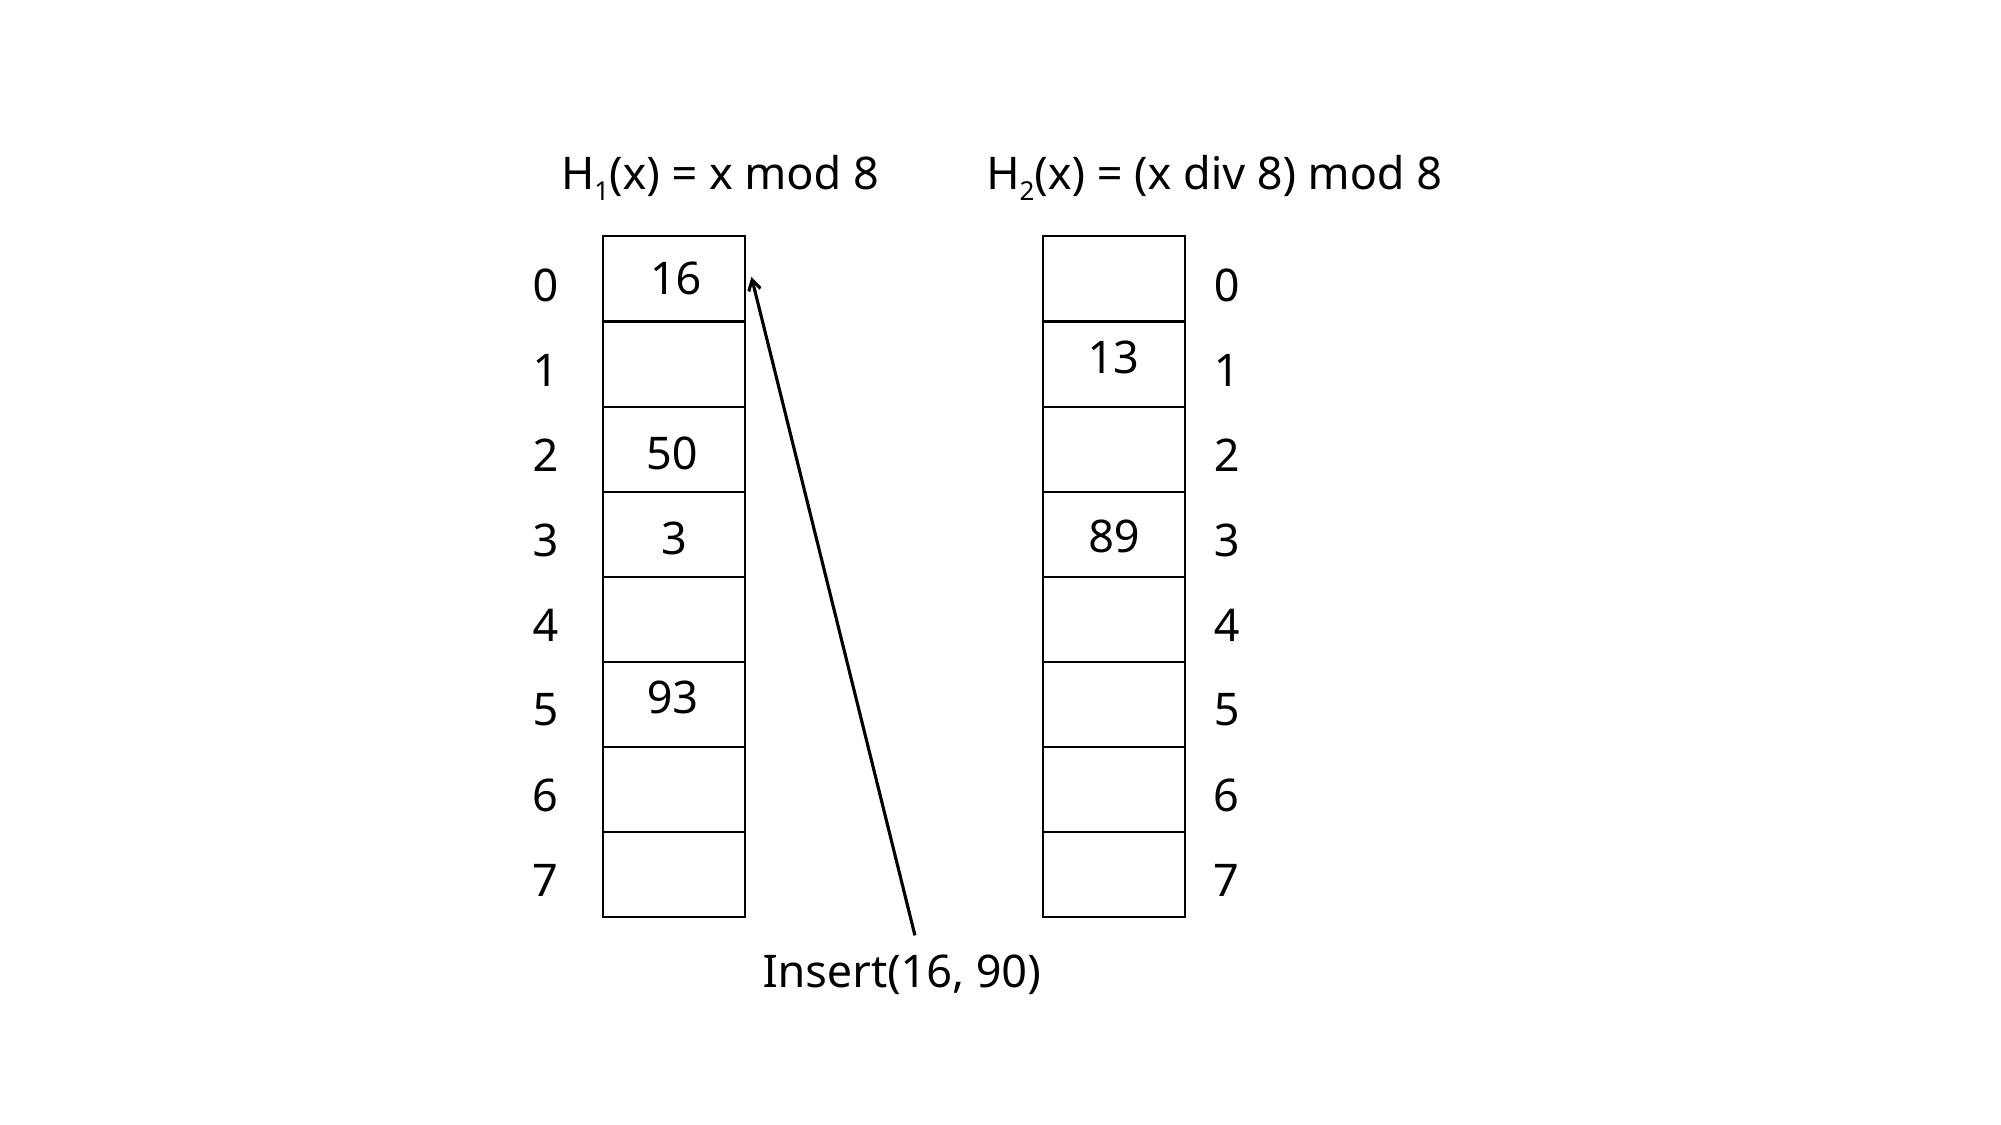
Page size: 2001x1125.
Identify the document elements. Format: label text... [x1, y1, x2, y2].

text_box 3 [517, 504, 582, 574]
text_box 0 [1199, 248, 1256, 318]
text_box 3 [1199, 504, 1264, 574]
text_box Insert(16, 90) [747, 935, 1173, 1004]
text_box 89 [1057, 499, 1171, 569]
text_box H1(x) = x mod 8 [546, 137, 915, 214]
text_box 5 [517, 673, 582, 743]
text_box 2 [1199, 418, 1264, 488]
text_box 5 [1199, 673, 1264, 743]
text_box 4 [1199, 588, 1264, 658]
text_box 6 [1198, 759, 1264, 829]
text_box 7 [517, 844, 582, 913]
text_box 50 [631, 417, 748, 486]
text_box 0 [517, 248, 575, 318]
text_box [602, 235, 746, 918]
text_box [751, 277, 915, 936]
text_box H2(x) = (x div 8) mod 8 [971, 137, 1482, 214]
text_box 3 [618, 502, 730, 571]
text_box 1 [1199, 333, 1256, 403]
text_box 1 [517, 333, 575, 403]
text_box 16 [635, 242, 752, 312]
text_box 7 [1198, 844, 1264, 913]
text_box 6 [517, 759, 582, 829]
text_box 2 [517, 418, 582, 488]
text_box 4 [517, 588, 582, 658]
text_box 13 [1056, 322, 1170, 391]
text_box [1042, 235, 1186, 918]
text_box 93 [617, 662, 728, 731]
